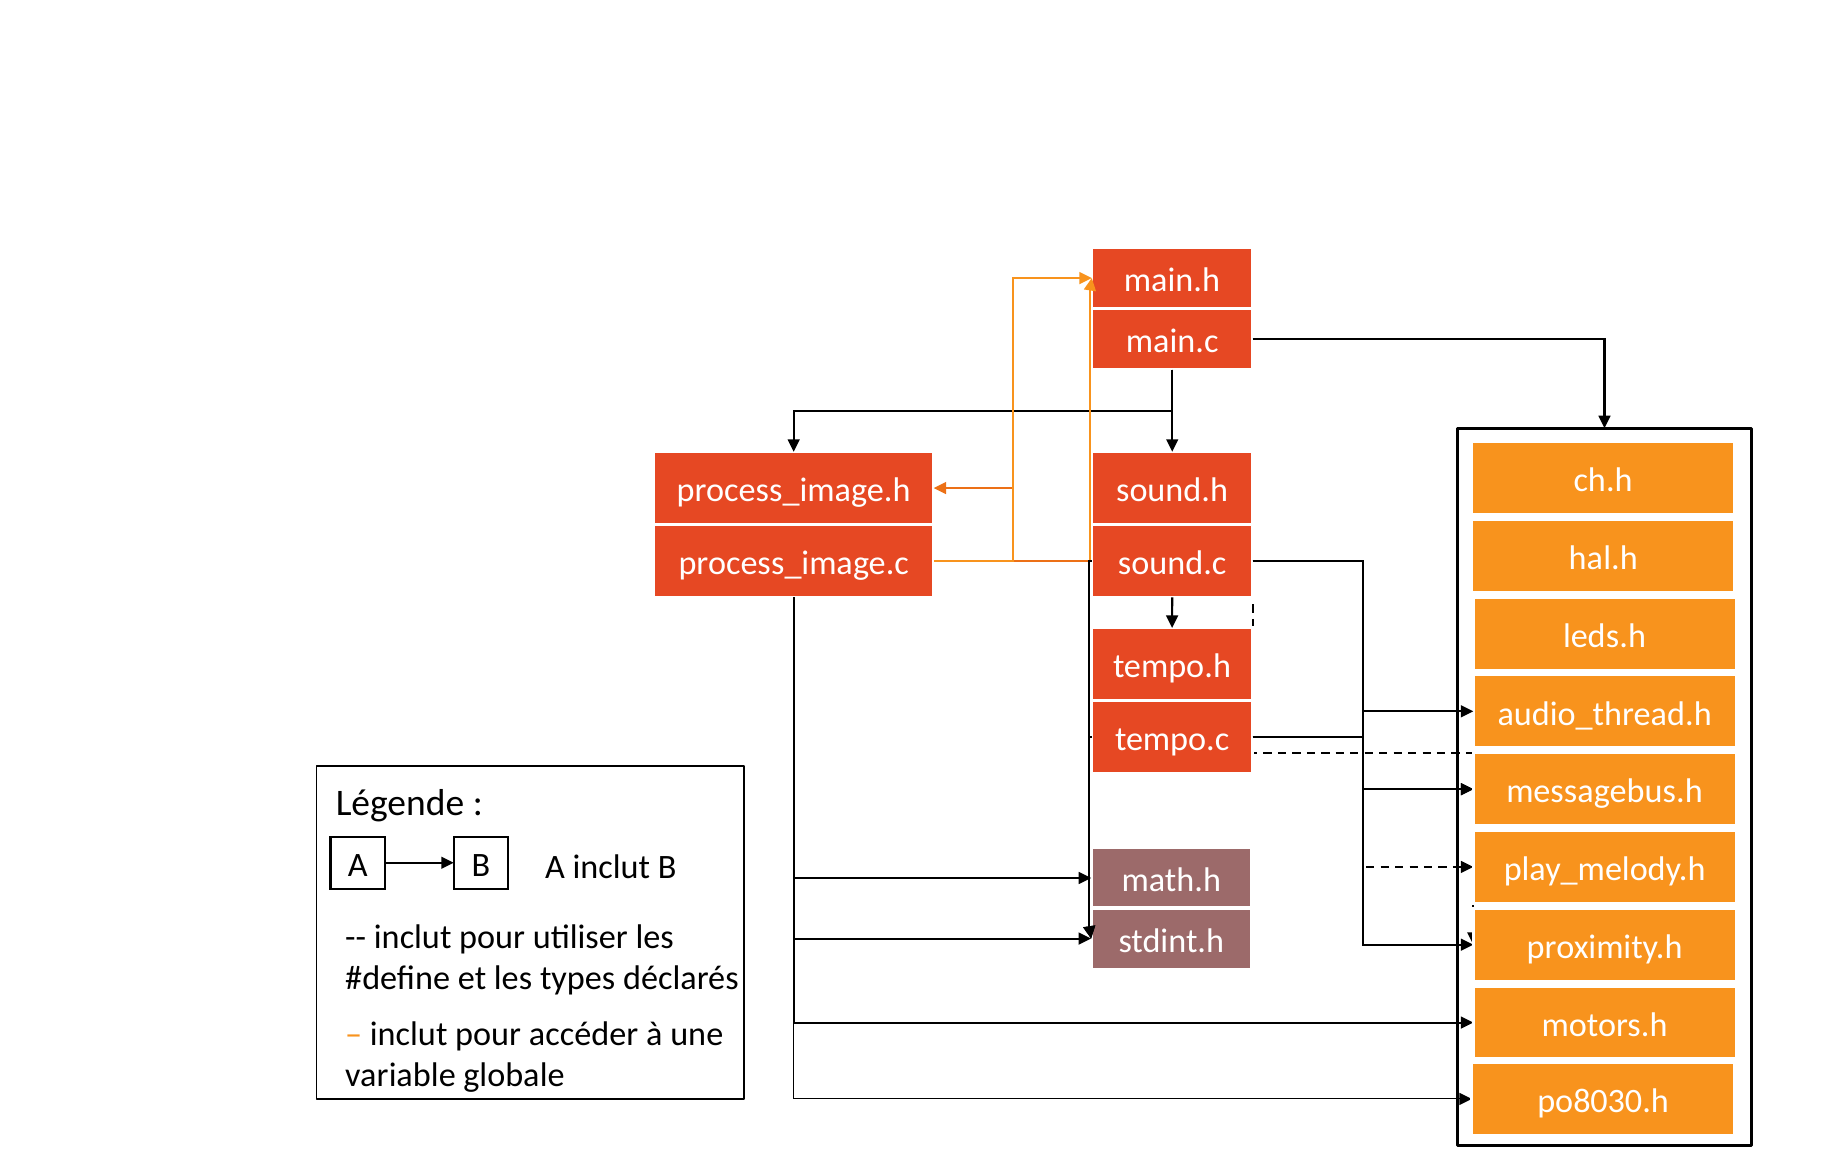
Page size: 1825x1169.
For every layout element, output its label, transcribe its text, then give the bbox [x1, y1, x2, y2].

text_box [316, 766, 653, 1099]
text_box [653, 247, 1752, 1146]
text_box Légende : [321, 770, 499, 831]
